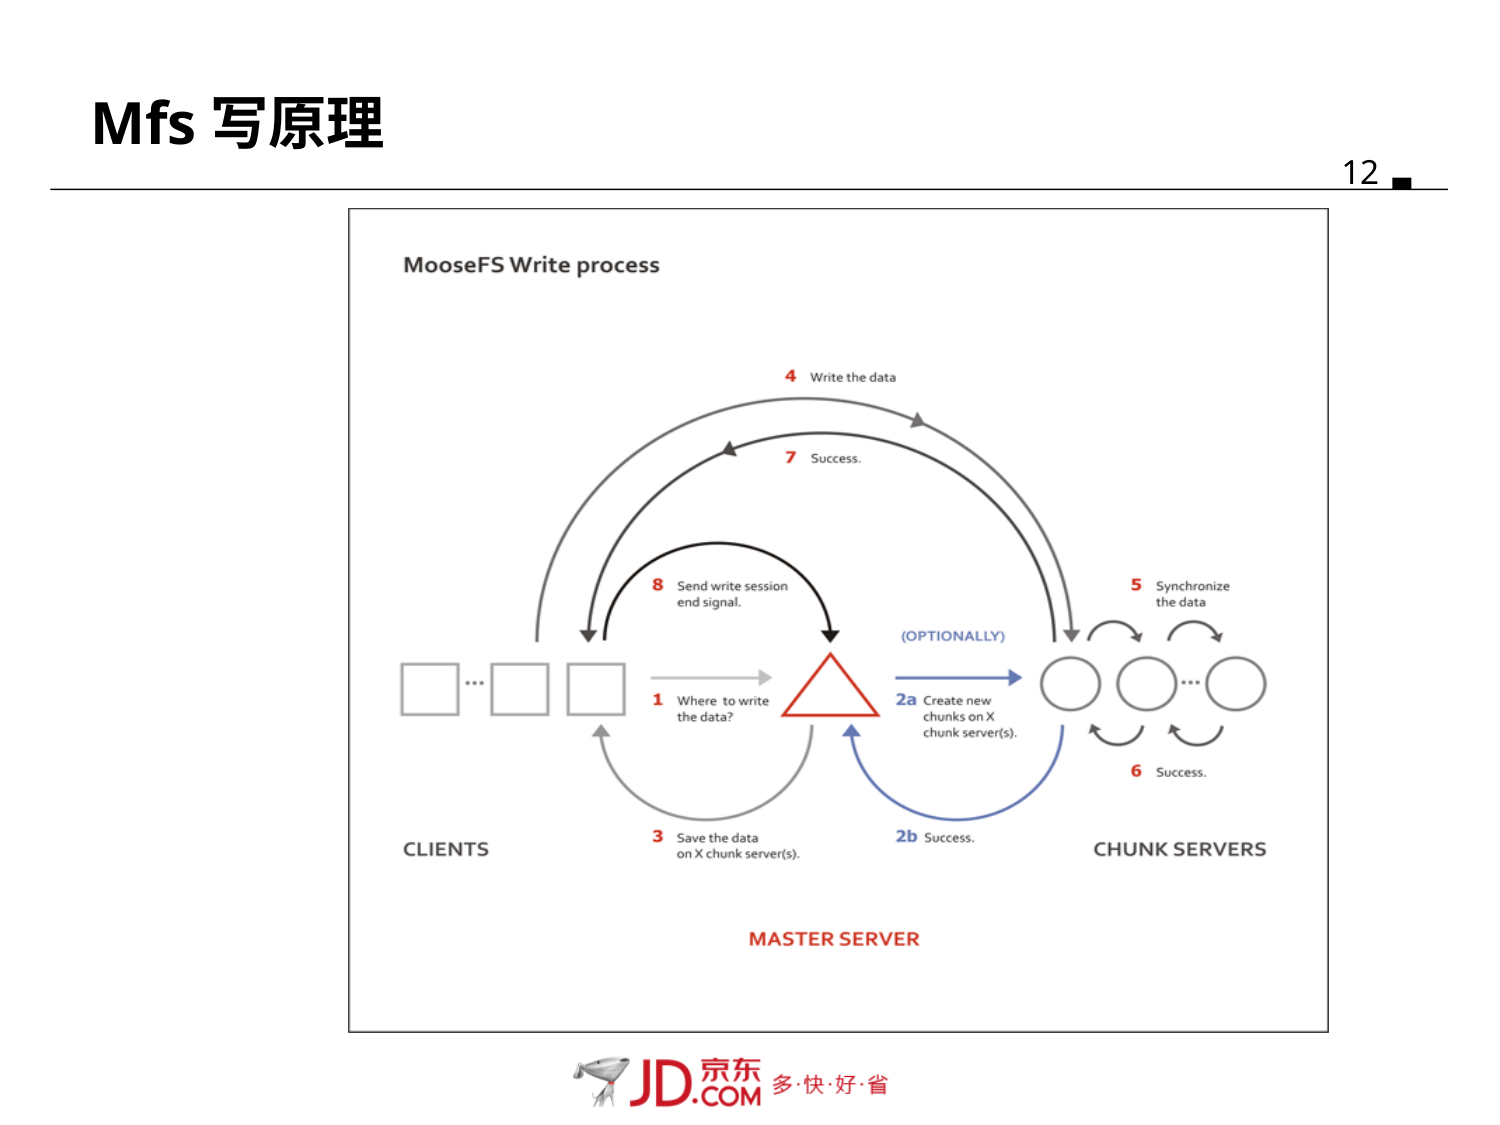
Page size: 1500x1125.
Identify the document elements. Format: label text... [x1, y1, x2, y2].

title Mfs写原理 [74, 56, 1426, 185]
picture [348, 207, 1329, 1033]
picture [572, 1046, 892, 1118]
